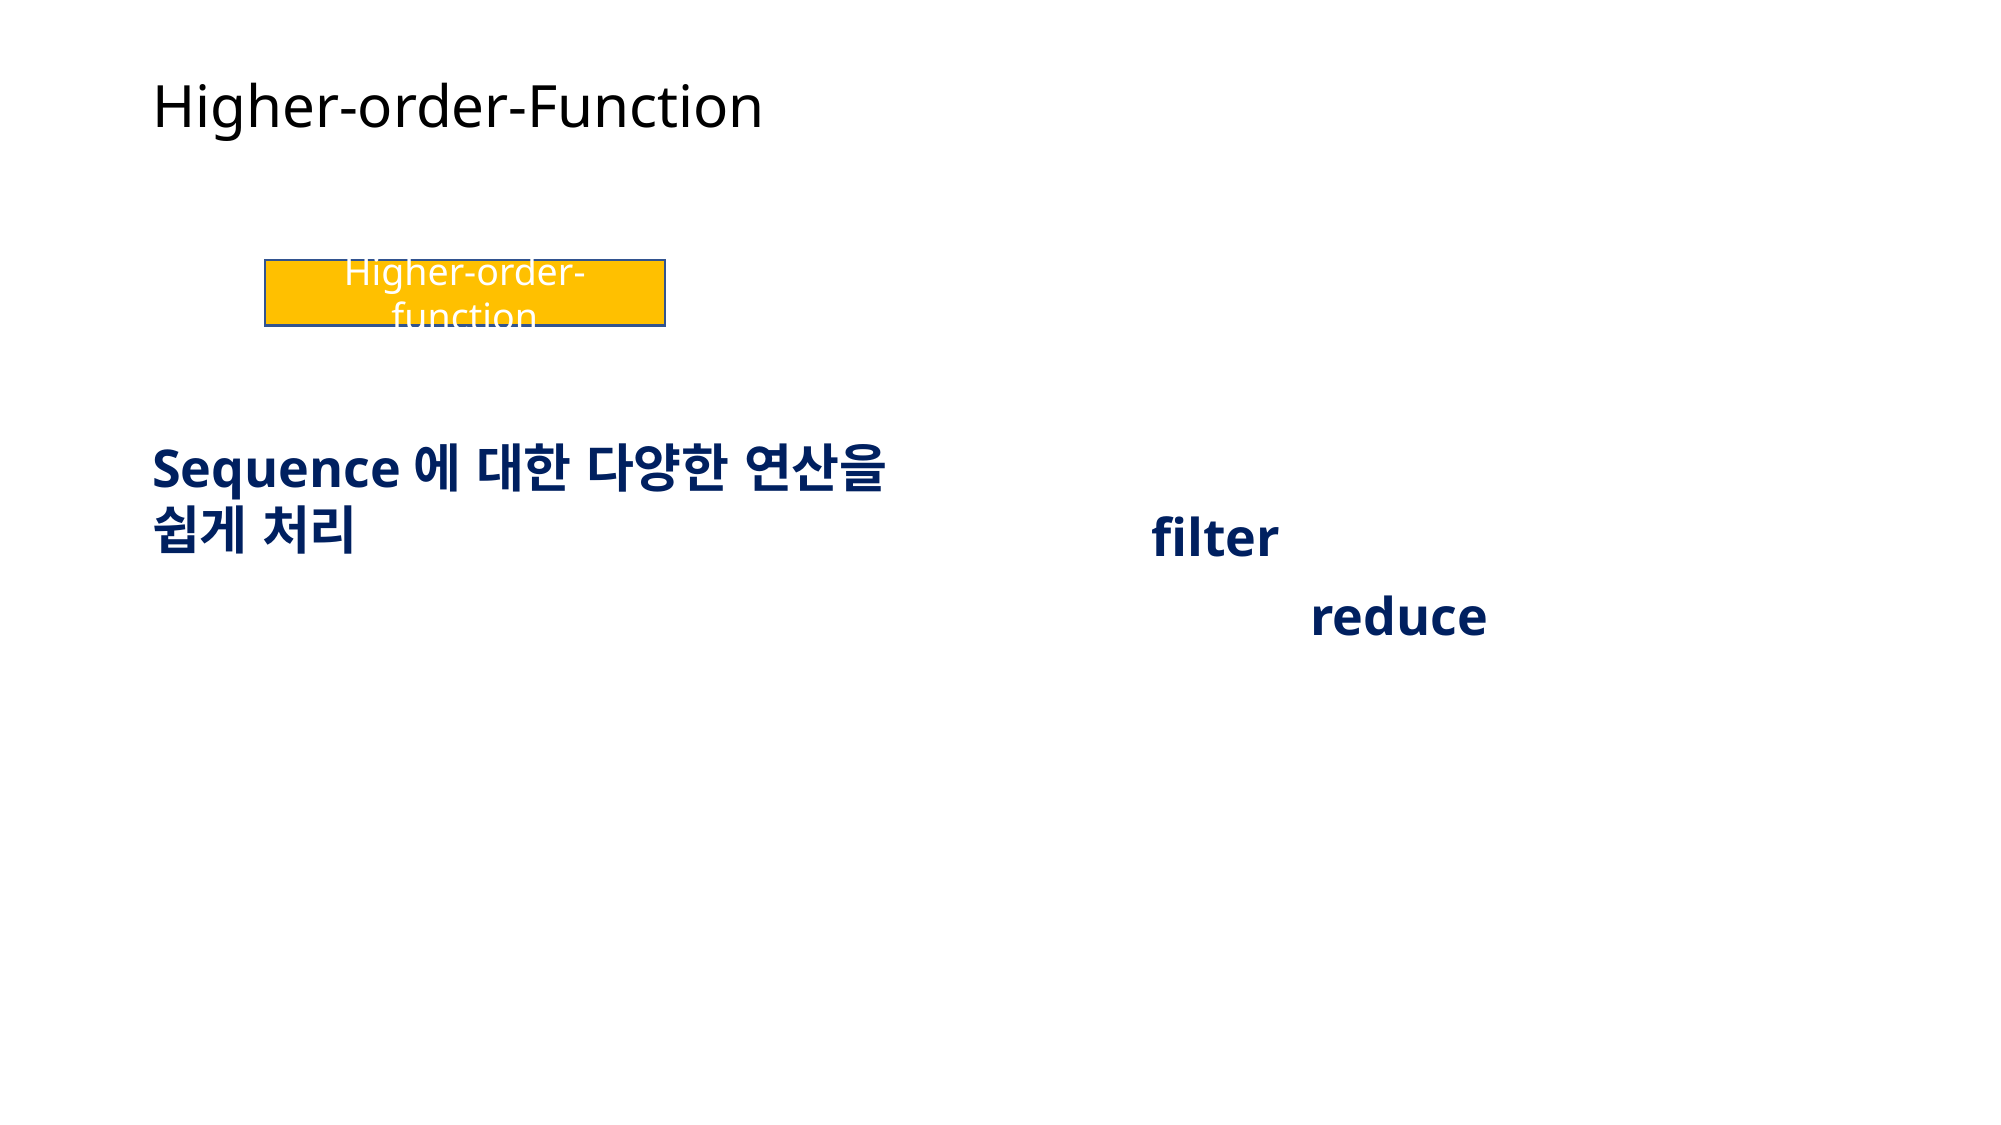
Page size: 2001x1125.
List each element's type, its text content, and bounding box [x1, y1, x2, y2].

text_box Higher-order-function [264, 259, 666, 327]
text_box filter [1136, 497, 1863, 575]
title Higher-order-Function [137, 59, 1863, 158]
text_box Sequence에 대한 다양한 연산을 쉽게 처리 [137, 428, 1003, 568]
text_box reduce [1295, 575, 2000, 653]
